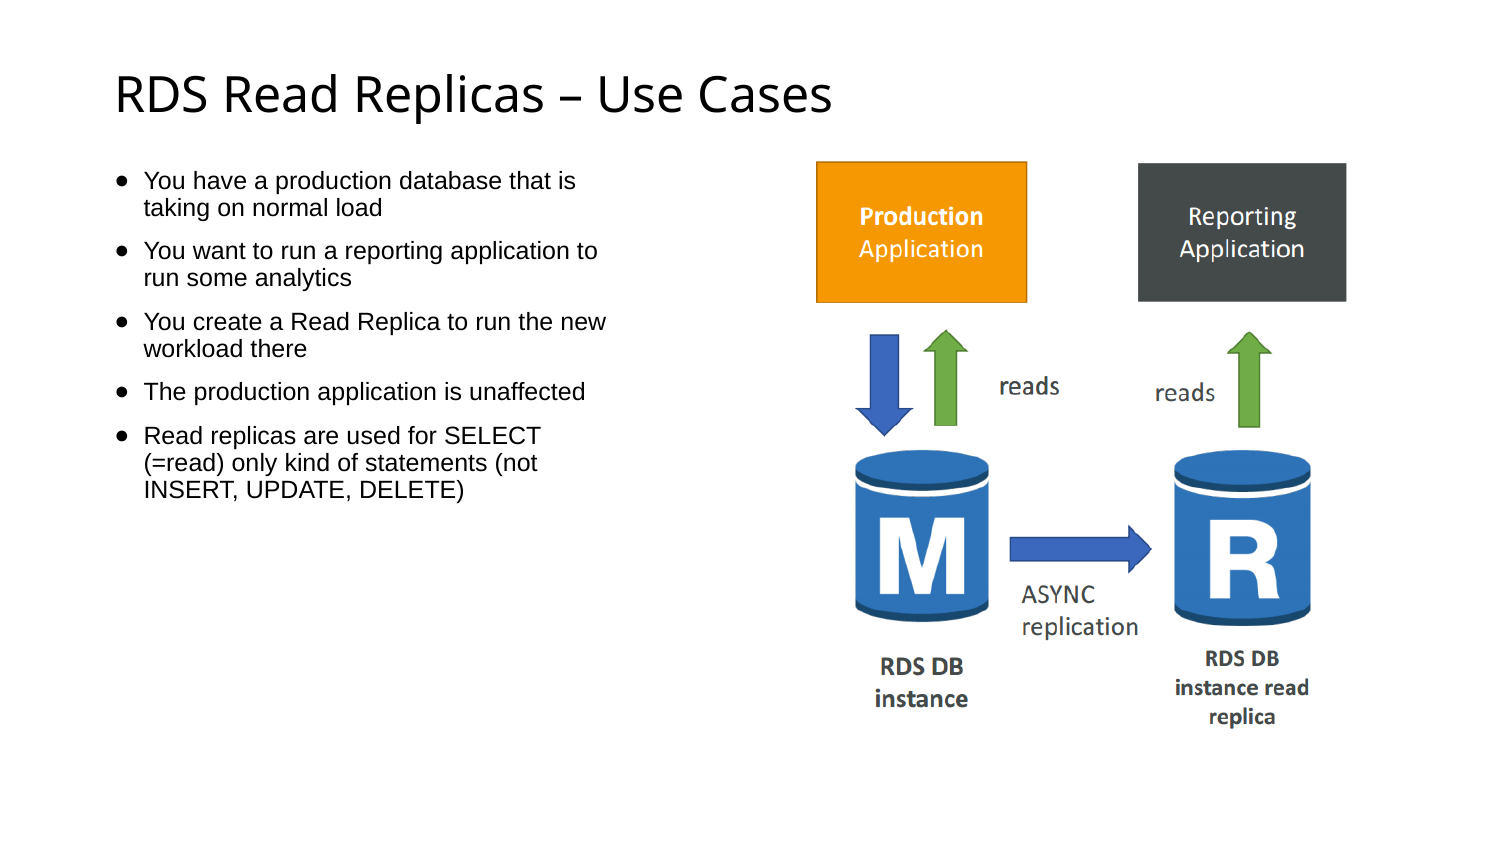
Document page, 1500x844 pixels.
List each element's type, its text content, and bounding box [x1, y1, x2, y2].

list You have a production database that is taking on normal load You want to run a reporting application to run some analytics You create a Read Replica to run the new workload there The production application is unaffected Read replicas are used for SELECT (=read) only kind of statements (not INSERT, UPDATE, DELETE) [103, 161, 620, 760]
picture [807, 148, 1368, 749]
title RDS Read Replicas – Use Cases [103, 44, 1397, 149]
